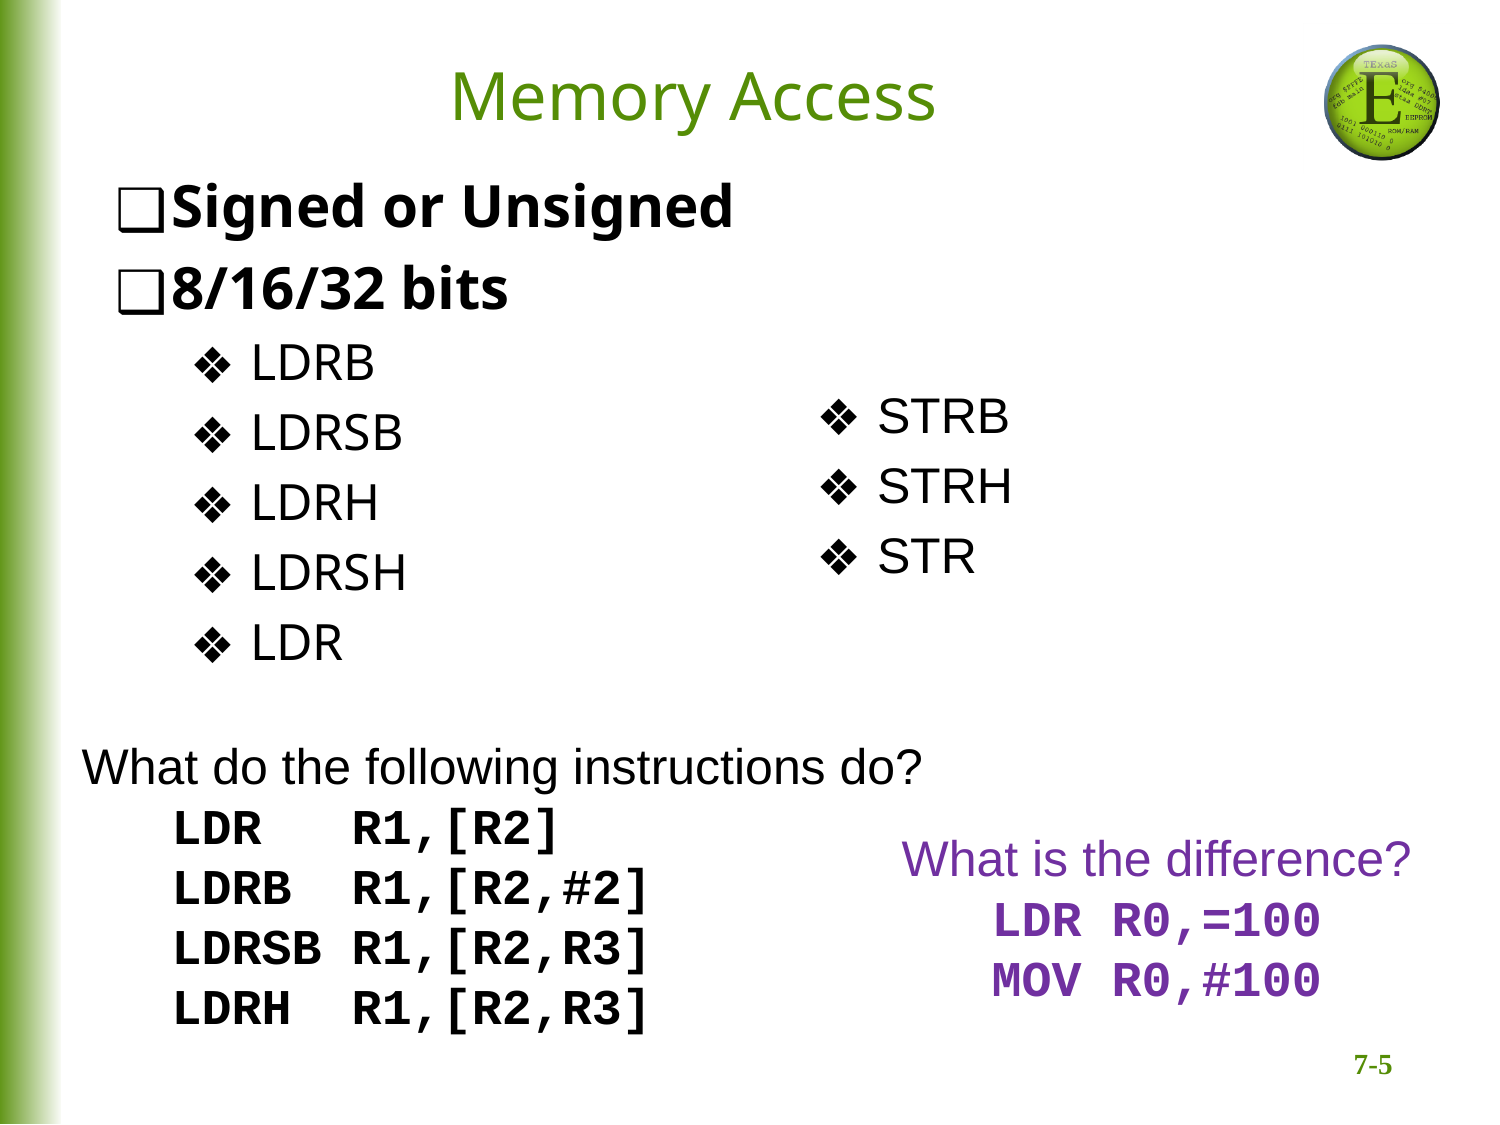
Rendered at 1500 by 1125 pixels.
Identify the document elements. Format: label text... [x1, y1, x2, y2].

text_box What is the difference? LDR R0,=100 MOV R0,#100 [886, 818, 1434, 1014]
text_box What do the following instructions do? LDR R1,[R2] LDRB R1,[R2,#2] LDRSB R1,[R2,R3] LDRH R1,[R2,R3] [66, 726, 1251, 1102]
title Memory Access [62, 37, 1325, 150]
text_box STRB STRH STR [726, 375, 1173, 591]
picture [1303, 23, 1454, 174]
list Signed or Unsigned 8/16/32 bits LDRB LDRSB LDRH LDRSH LDR [100, 161, 918, 726]
